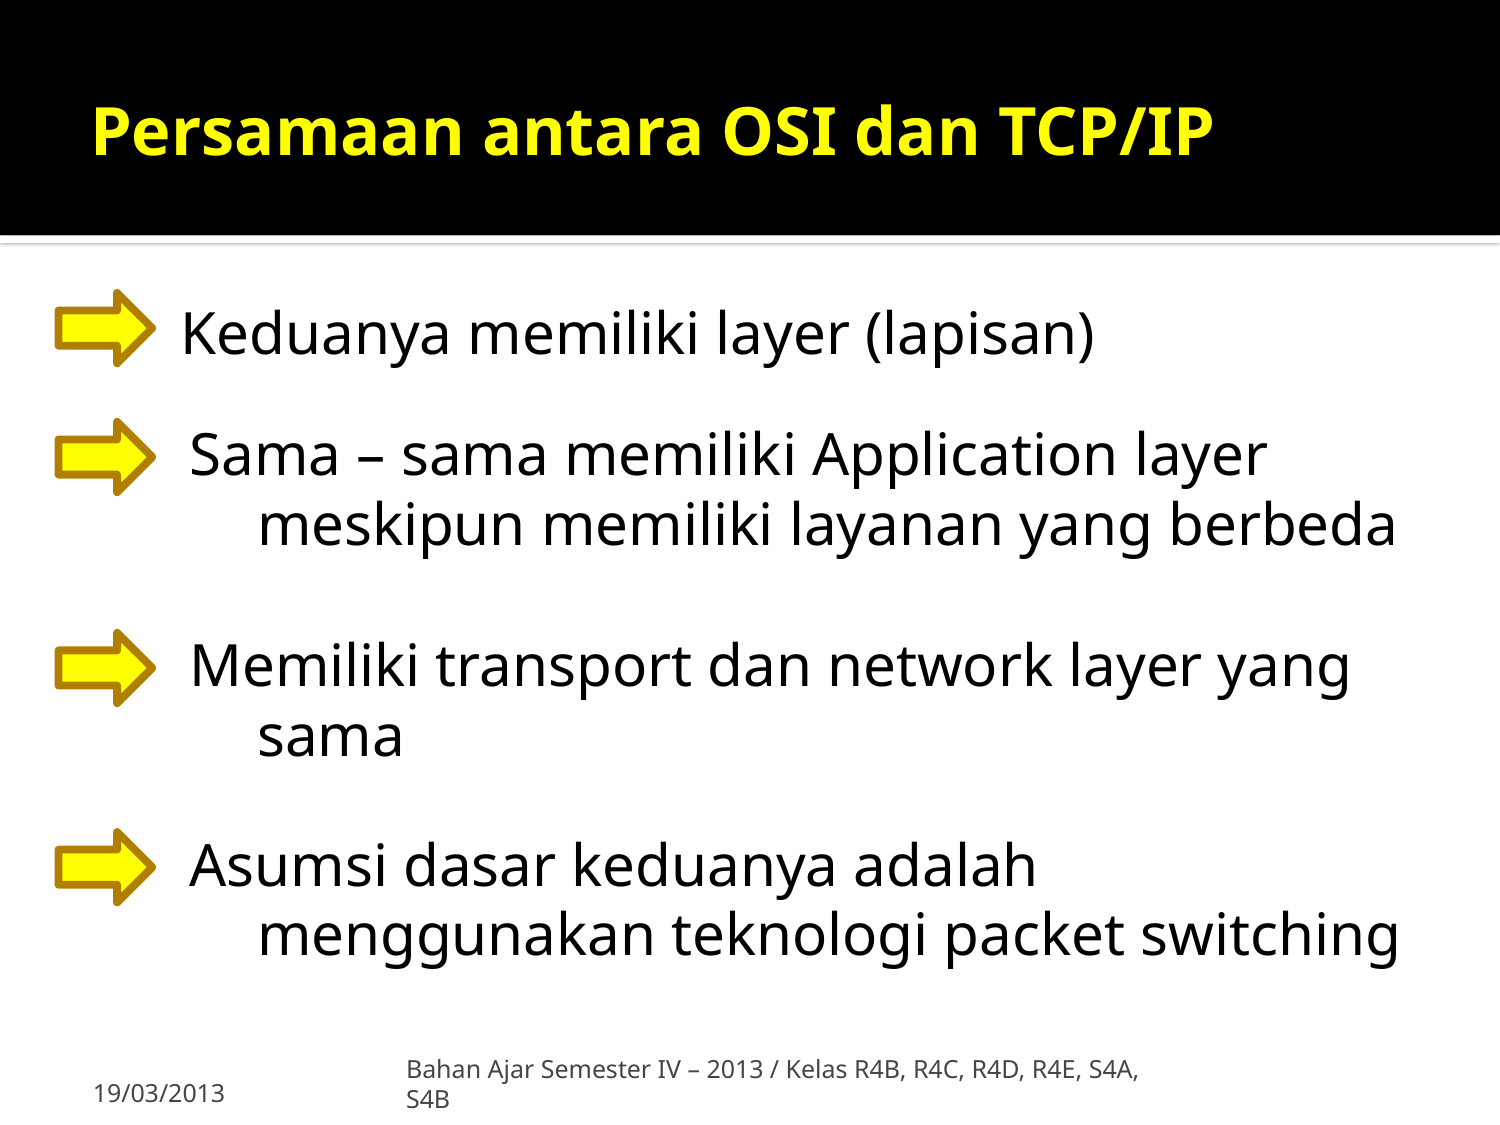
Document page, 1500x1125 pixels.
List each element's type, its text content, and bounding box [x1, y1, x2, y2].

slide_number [75, 1062, 398, 1108]
list Keduanya memiliki layer (lapisan) [152, 281, 1430, 410]
footer Bahan Ajar Semester IV – 2013 / Kelas R4B, R4C, R4D, R4E, S4A, S4B [398, 1053, 1199, 1114]
text_box [54, 418, 157, 497]
title Persamaan antara OSI dan TCP/IP [75, 25, 1425, 231]
text_box Asumsi dasar keduanya adalah menggunakan teknologi packet switching [152, 820, 1430, 1008]
text_box [54, 828, 157, 907]
text_box [54, 628, 157, 708]
text_box [54, 289, 157, 368]
text_box Sama – sama memiliki Application layer meskipun memiliki layanan yang berbeda [152, 410, 1430, 610]
text_box Memiliki transport dan network layer yang sama [152, 621, 1430, 797]
